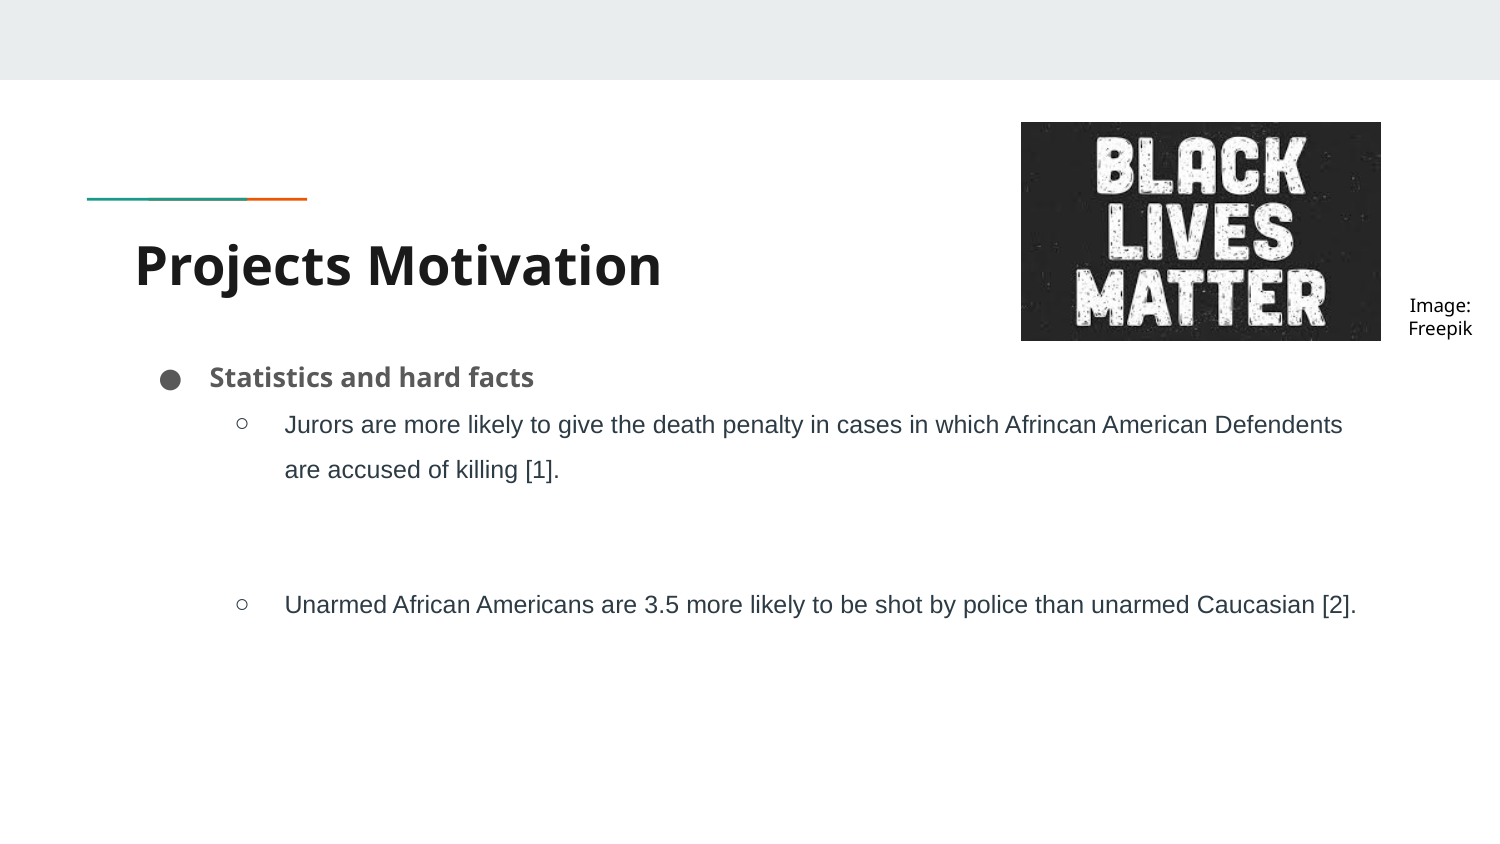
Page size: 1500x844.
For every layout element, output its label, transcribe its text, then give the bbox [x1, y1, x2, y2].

text_box Image: Freepik [1387, 278, 1500, 341]
picture [1020, 122, 1382, 342]
list Statistics and hard facts Jurors are more likely to give the death penalty in cases in which Afrincan American Defendents are accused of killing [1]. Unarmed African Americans are 3.5 more likely to be shot by police than unarmed Caucasian [2]. [119, 341, 1381, 712]
title Projects Motivation [119, 216, 1015, 305]
